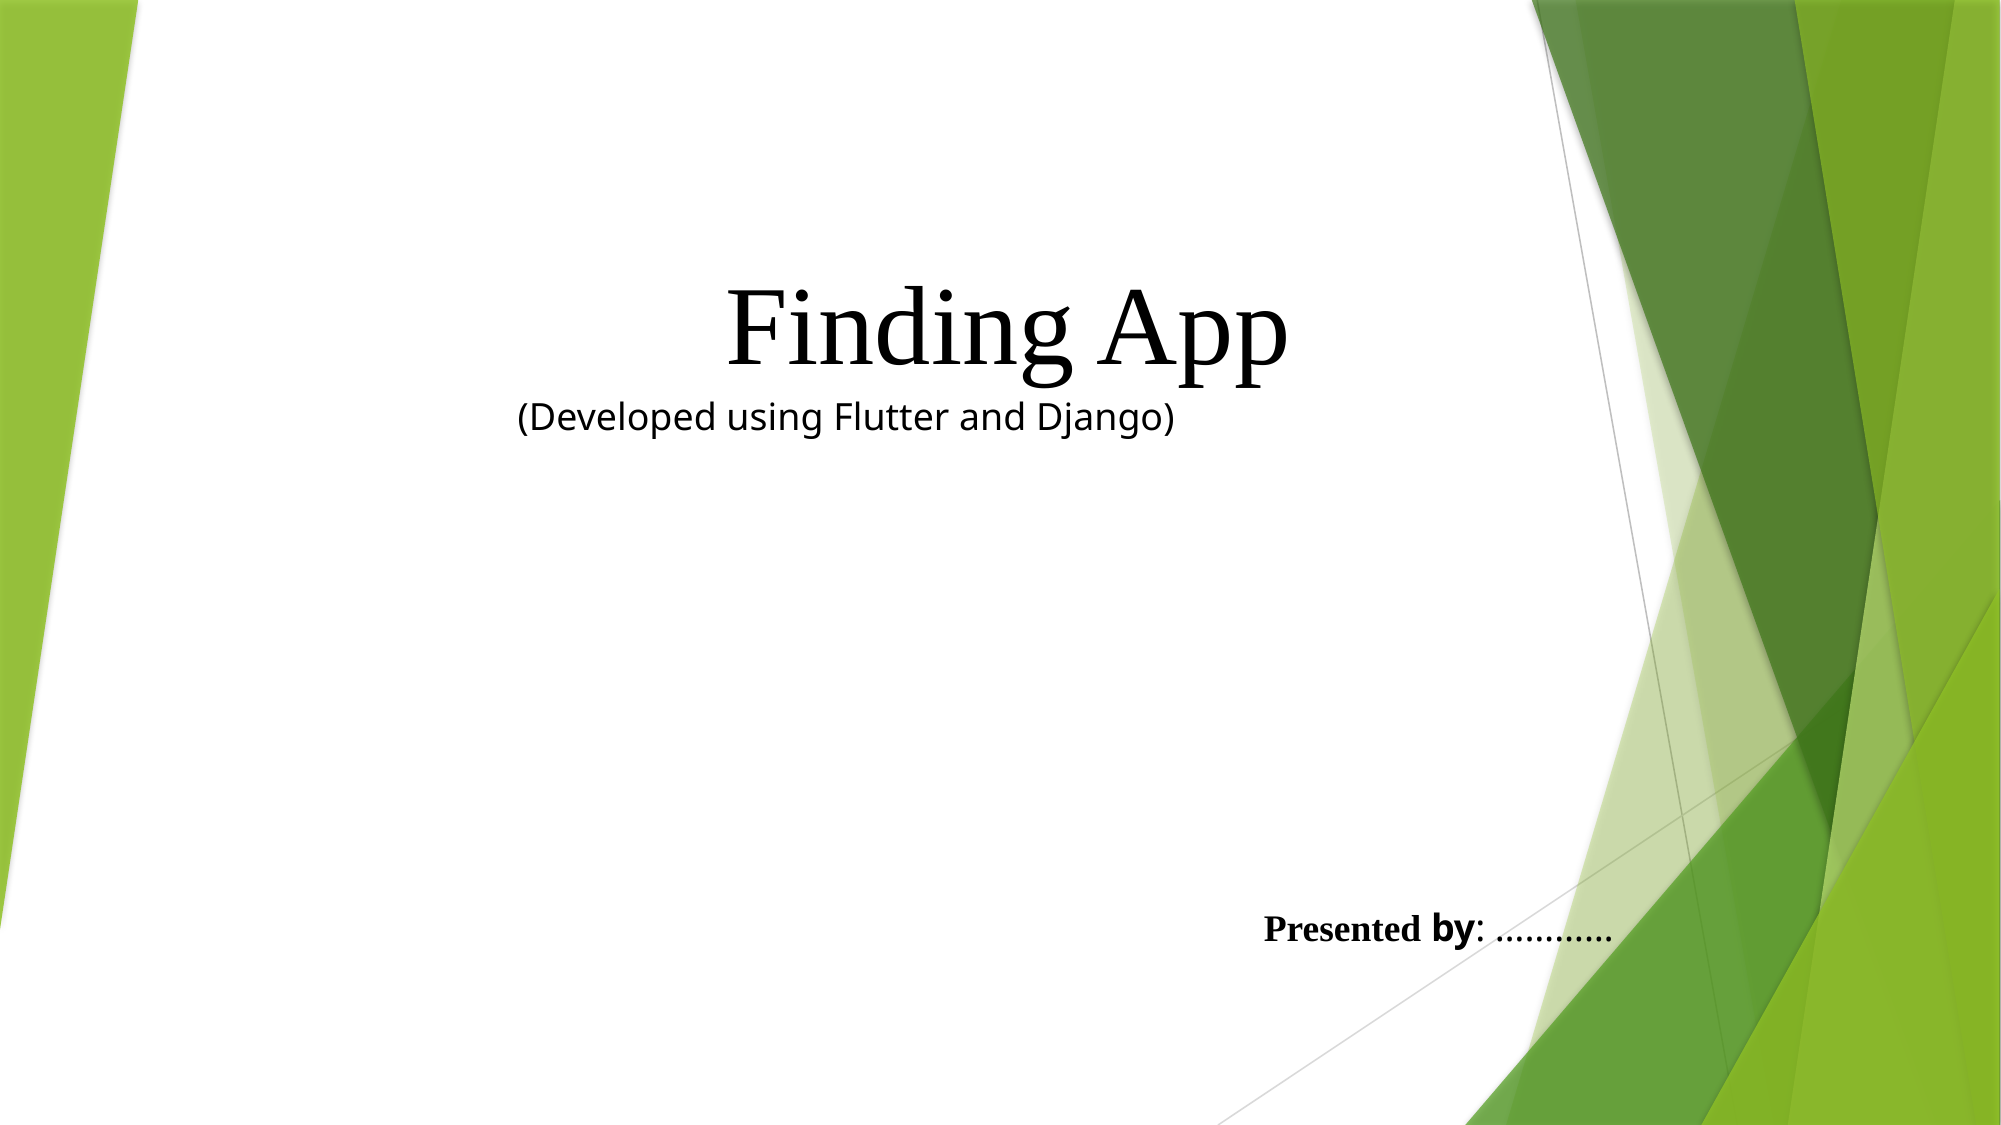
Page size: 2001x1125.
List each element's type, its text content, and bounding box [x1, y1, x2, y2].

subtitle Presented by: ………… [1137, 896, 1630, 967]
text_box (Developed using Flutter and Django) [503, 386, 1191, 446]
title Finding App [250, 271, 1306, 395]
